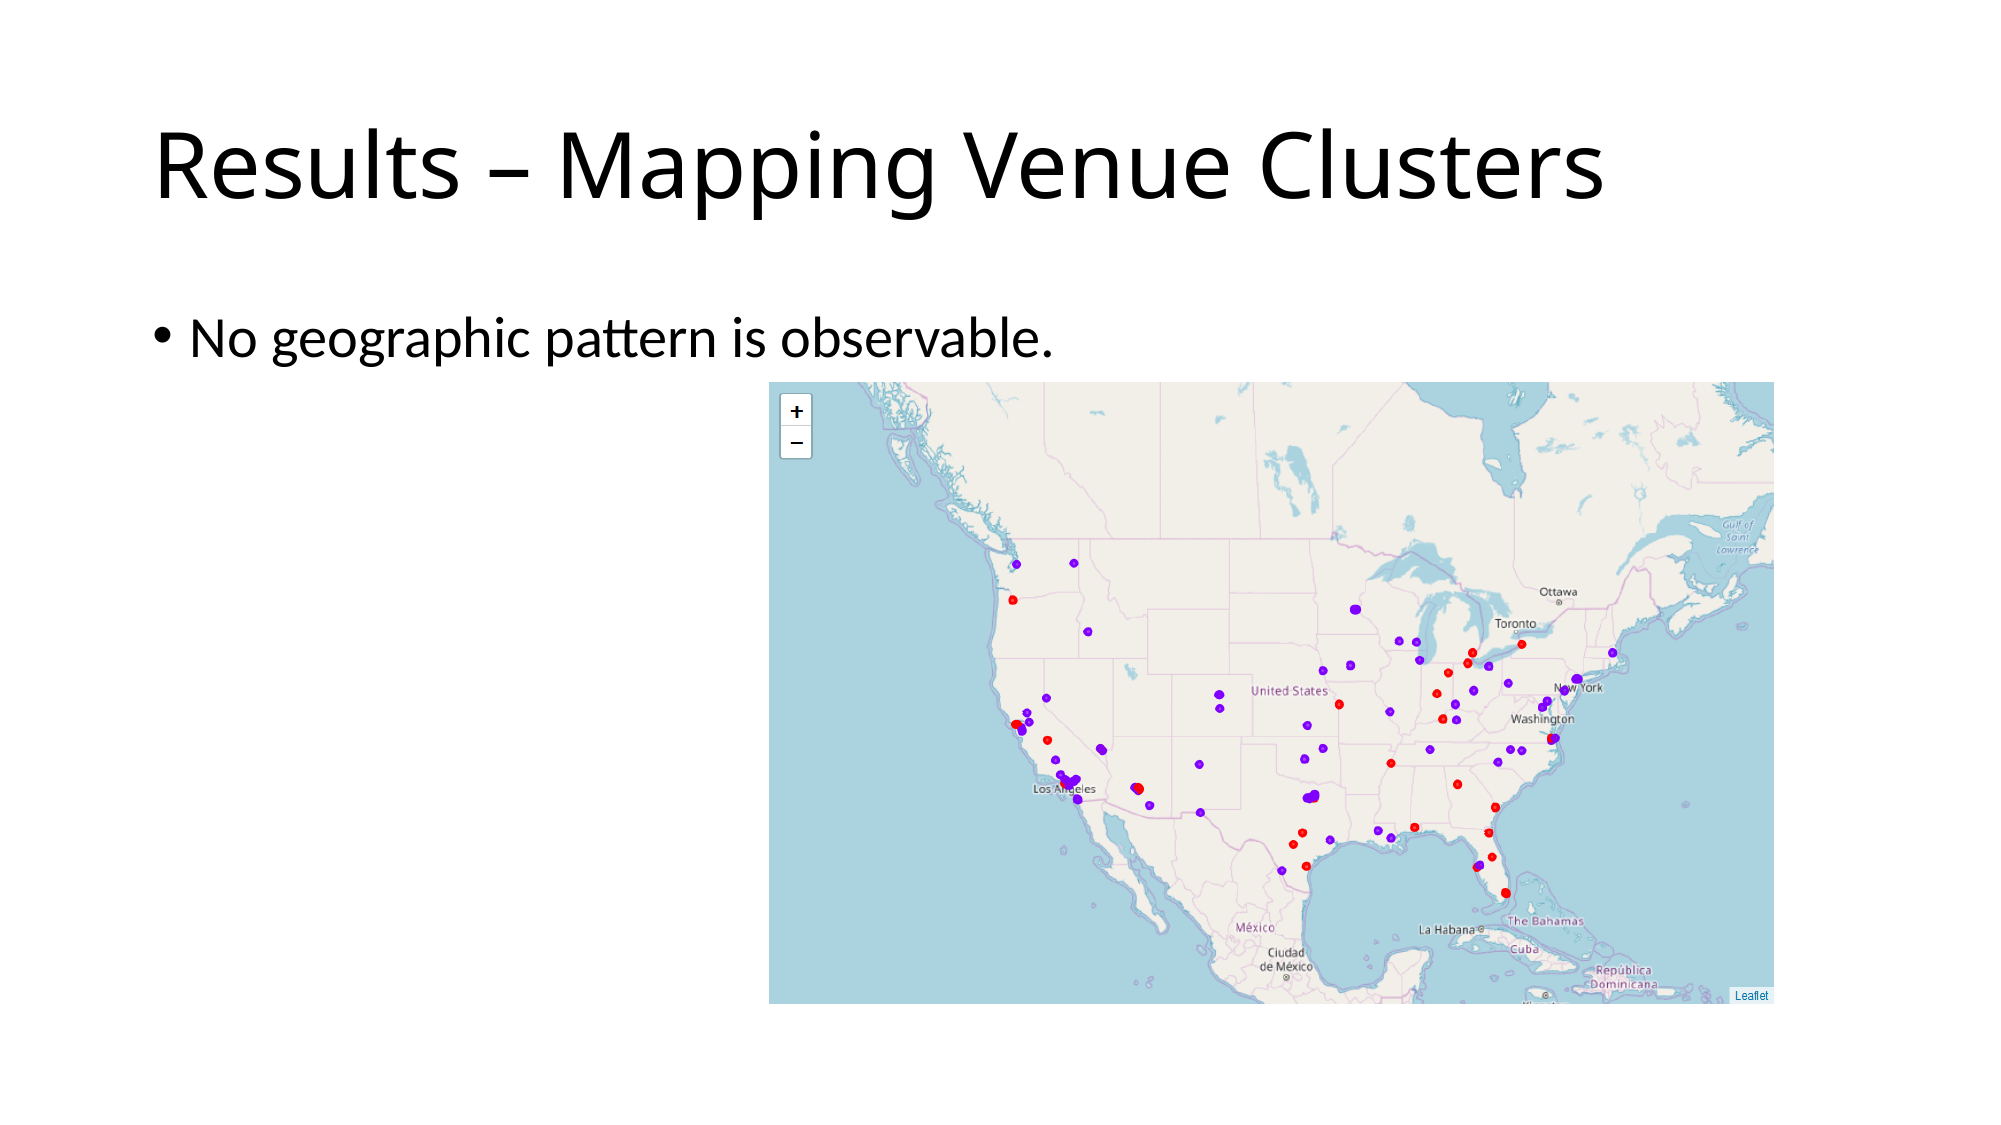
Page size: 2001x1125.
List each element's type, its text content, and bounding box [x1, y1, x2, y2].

list No geographic pattern is observable. [137, 299, 1863, 1014]
picture [763, 380, 1793, 1014]
title Results – Mapping Venue Clusters [137, 59, 1863, 278]
